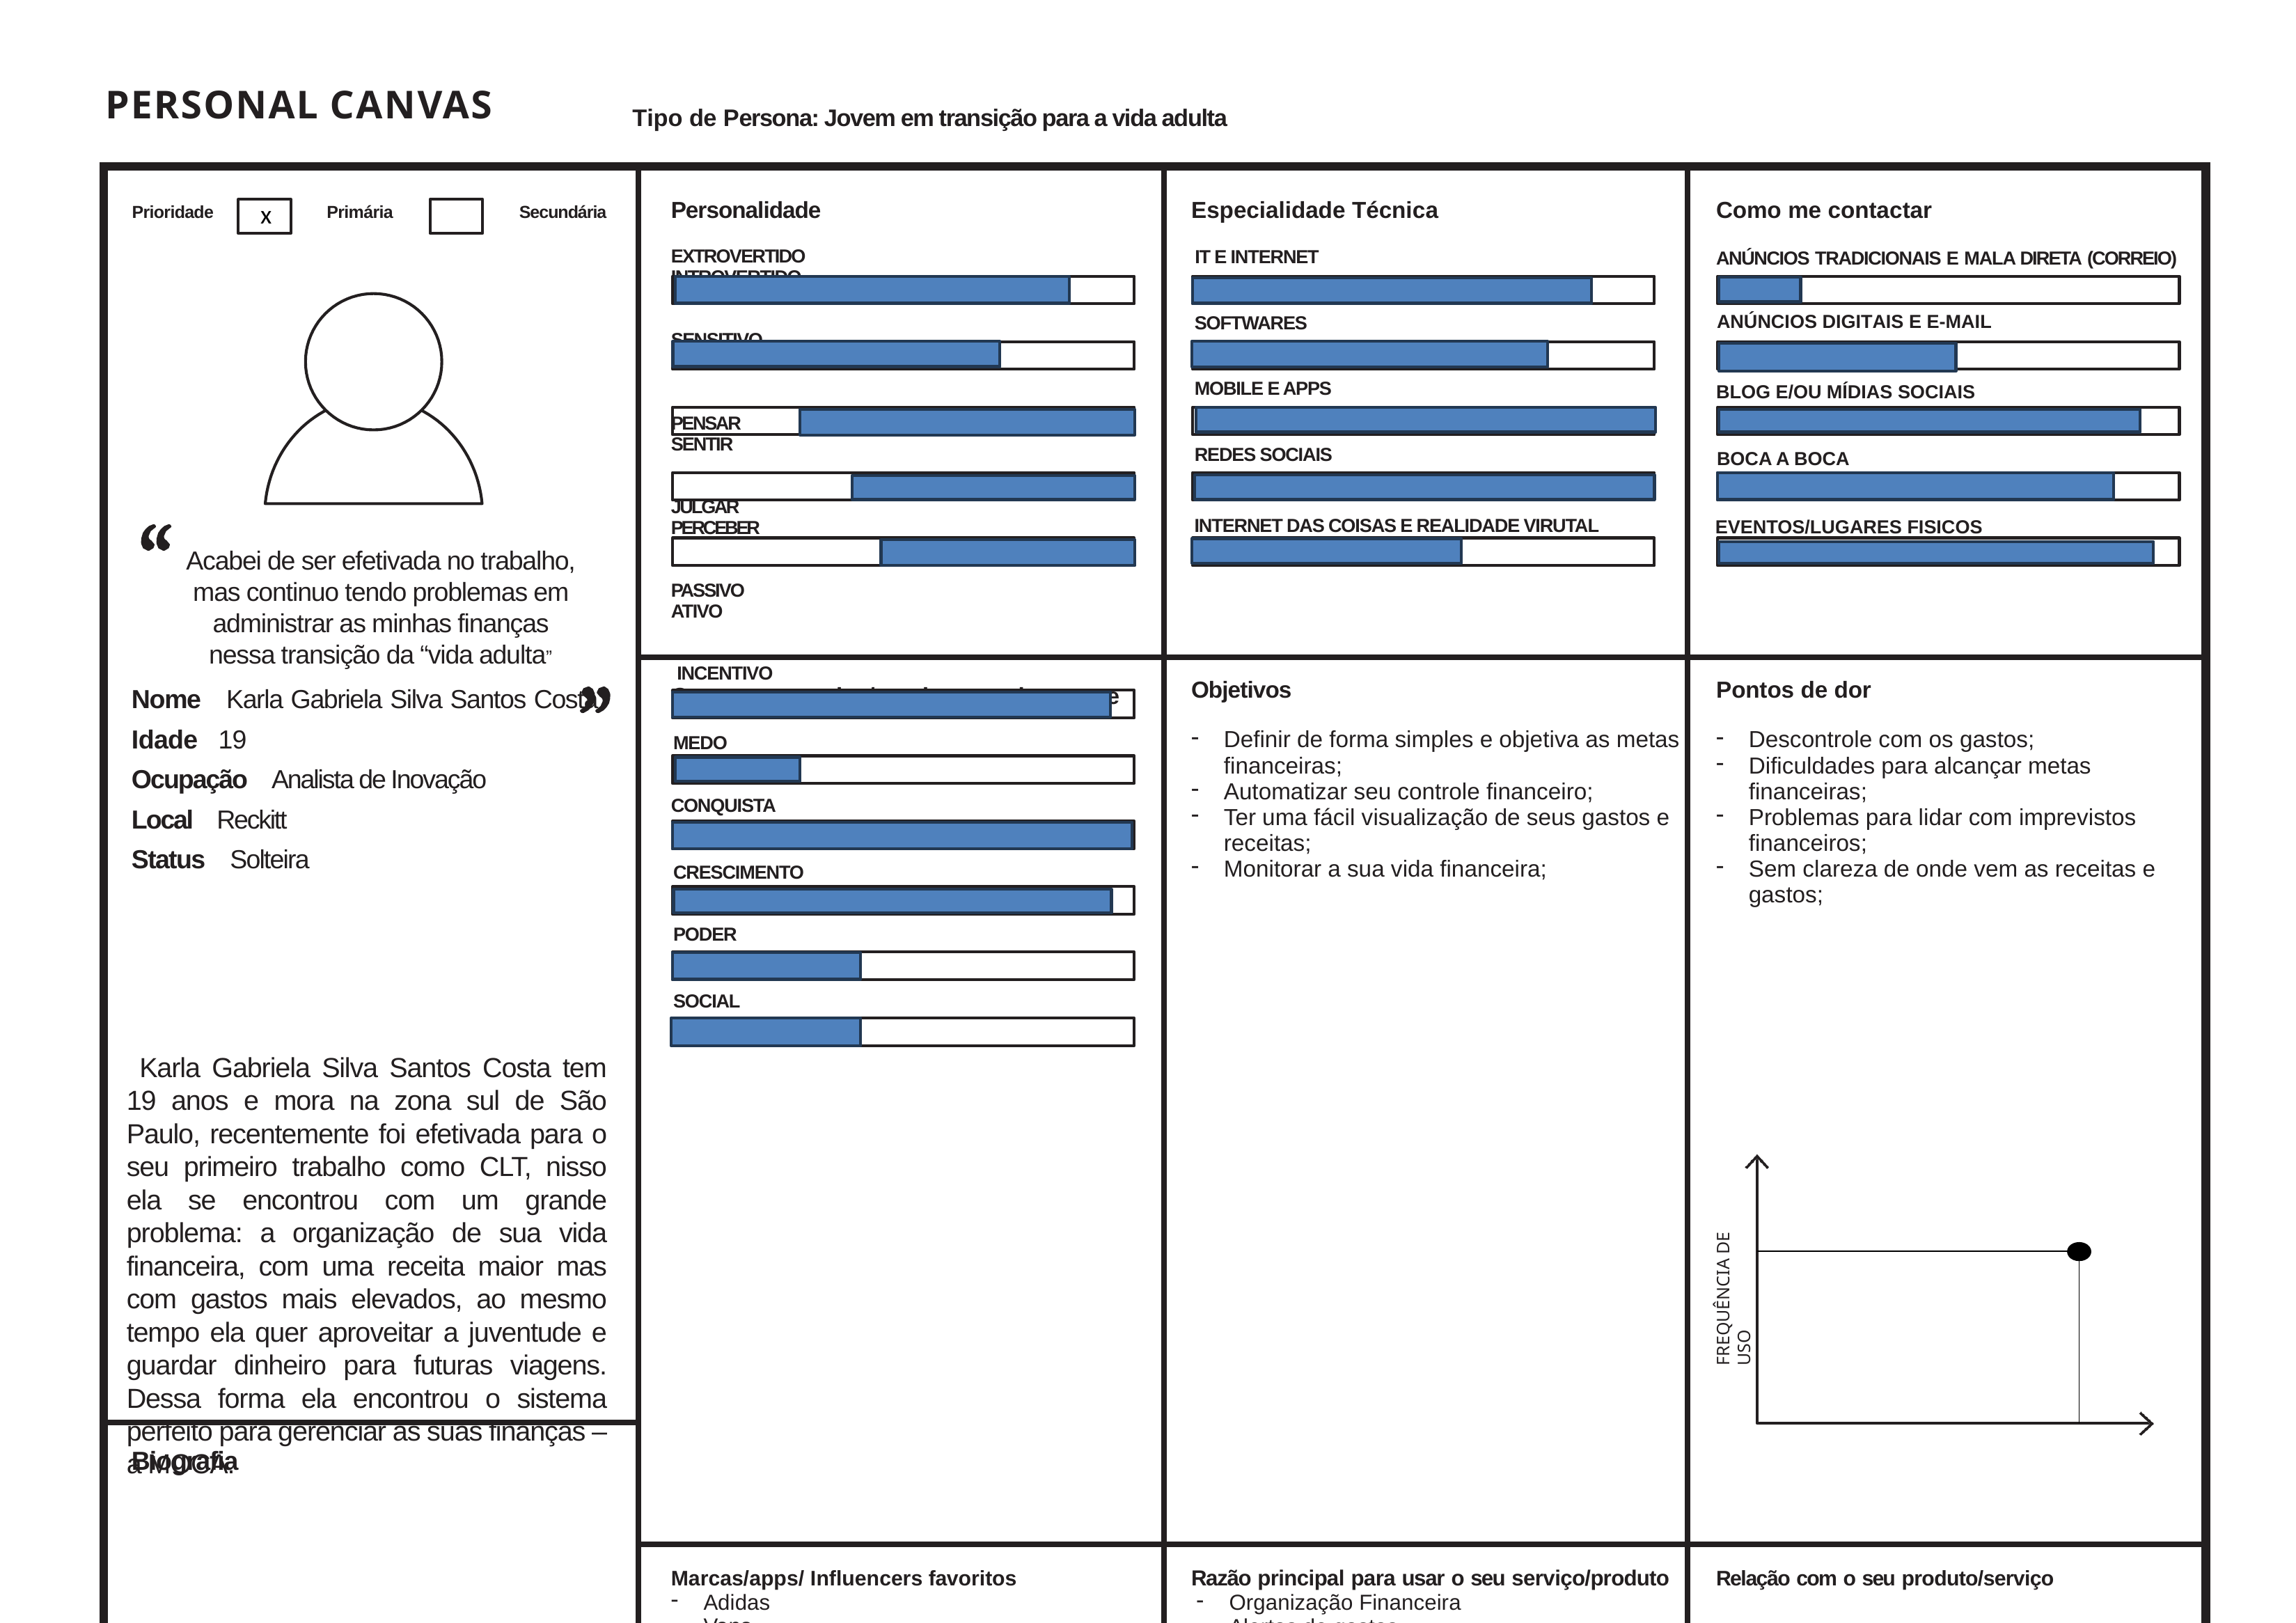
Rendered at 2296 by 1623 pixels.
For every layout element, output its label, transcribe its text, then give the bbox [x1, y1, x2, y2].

text_box [1717, 408, 2141, 434]
text_box Acabei de ser efetivada no trabalho, mas continuo tendo problemas em administrar as minhas finanças nessa transição da “vida adulta” [171, 539, 590, 675]
text_box [671, 821, 1133, 850]
text_box SOFTWARES [1184, 306, 1422, 339]
table_header Como me contactar [1690, 542, 2201, 654]
table_cell Biografia [108, 1425, 636, 1623]
table_header Como me contactar [1690, 407, 2201, 441]
table_header Como me contactar [1690, 274, 2201, 304]
text_box [1190, 340, 1549, 368]
text_box [1716, 471, 2115, 501]
text_box [851, 474, 1136, 501]
text_box CONQUISTA [660, 787, 898, 821]
text_box BOCA A BOCA [1678, 441, 2203, 475]
text_box INTERNET DAS COISAS E REALIDADE VIRUTAL [1184, 508, 1621, 542]
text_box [1745, 1153, 2154, 1436]
text_box MEDO [663, 726, 900, 759]
text_box Karla Gabriela Silva Santos Costa tem 19 anos e mora na zona sul de São Paulo, recentemente foi efetivada para o seu primeiro trabalho como CLT, nisso ela se encontrou com um grande problema: a organização de sua vida financeira, com uma receita maior mas com gastos mais elevados, ao mesmo tempo ela quer aproveitar a juventude e guardar dinheiro para futuras viagens. Dessa forma ela encontrou o sistema perfeito para gerenciar as suas finanças – a MOCA. [116, 1044, 618, 1485]
text_box INCENTIVO [666, 656, 904, 689]
text_box REDES SOCIAIS [1184, 437, 1422, 471]
table_cell Razão principal para usar o seu serviço/produto Organização Financeira Alertas de gastos Estabelecer limites para gastos [1167, 1547, 1685, 1623]
text_box CRESCIMENTO [663, 854, 900, 888]
text_box EVENTOS/LUGARES FISICOS [1676, 509, 2202, 542]
table_header Como me contactar [1690, 338, 2201, 374]
text_box x [250, 192, 279, 235]
text_box ANÚNCIOS DIGITAIS E E-MAIL [1678, 304, 2203, 338]
text_box ANÚNCIOS TRADICIONAIS E MALA DIRETA (CORREIO) [1677, 240, 2203, 274]
text_box SOCIAL [663, 983, 900, 1017]
text_box PERSONAL CANVAS [103, 79, 508, 127]
text_box [671, 951, 862, 981]
table_cell Pontos de dor Descontrole com os gastos; Dificuldades para alcançar metas financeiras; Problemas para lidar com imprevistos financeiros; Sem clareza de onde vem as receitas e gastos; [1690, 660, 2201, 1542]
table_header Como me contactar [1690, 171, 2201, 240]
text_box [1191, 276, 1593, 305]
text_box [1190, 537, 1463, 565]
text_box MOBILE E APPS [1184, 371, 1422, 405]
text_box Tipo de Persona: Jovem em transição para a vida adulta [631, 101, 1268, 132]
table_cell Relação com o seu produto/serviço VALOR [1690, 1547, 2201, 1623]
table_cell Objetivos Definir de forma simples e objetiva as metas financeiras; Automatizar seu controle financeiro; Ter uma fácil visualização de seus gastos e receitas; Monitorar a sua vida financeira; [1167, 660, 1685, 1542]
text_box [263, 292, 484, 505]
table_cell Marcas/apps/ Influencers favoritos Adidas Vans Twitter Harry Styles [641, 1547, 1161, 1623]
text_box PODER [663, 917, 900, 950]
table_header Especialidade Técnica [1167, 171, 1685, 654]
text_box BLOG E/OU MÍDIAS SOCIAIS [1677, 374, 2203, 407]
text_box [674, 275, 1071, 305]
text_box [1717, 540, 2155, 565]
text_box [1193, 473, 1656, 501]
text_box [671, 340, 1001, 368]
text_box [670, 1017, 862, 1047]
text_box [674, 755, 801, 783]
text_box [671, 691, 1112, 719]
text_box [879, 538, 1136, 567]
text_box IT E INTERNET [1184, 239, 1422, 273]
table_header Como me contactar [1690, 475, 2201, 509]
text_box [672, 888, 1113, 914]
text_box [1717, 276, 1802, 304]
table_header Personalidade EXTROVERTIDO INTROVERTIDO SENSITIVO INTUITIVO PENSAR SENTIR JULGAR PERCEBER PASSIVO ATIVO [641, 171, 1161, 654]
text_box [1195, 406, 1657, 434]
text_box [799, 408, 1136, 437]
table_cell O que me envolve/me desperta interesse [641, 660, 1161, 1542]
table_header Prioridade Primária Secundária Nome Karla Gabriela Silva Santos Costa Idade 19 Ocupação Analista de Inovação Local Reckitt Status Solteira [108, 171, 636, 1420]
text_box [1717, 342, 1958, 373]
